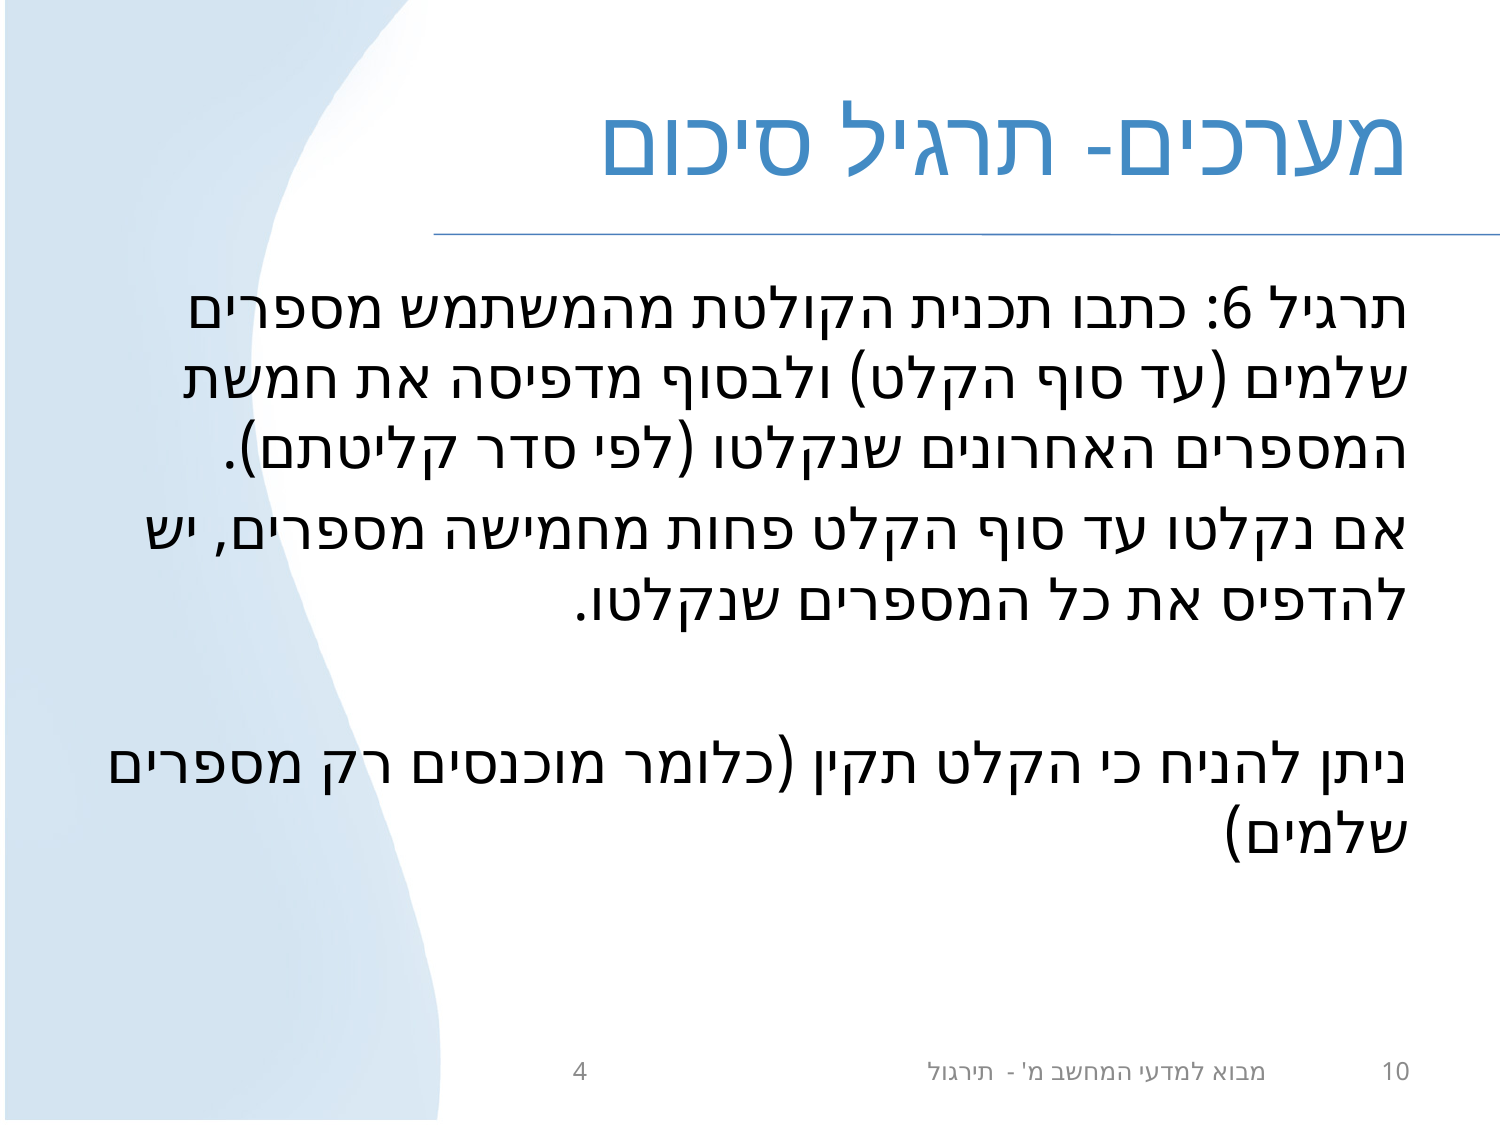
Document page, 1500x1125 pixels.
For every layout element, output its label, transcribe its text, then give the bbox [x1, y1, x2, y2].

slide_number 10 [1074, 1042, 1425, 1103]
footer מבוא למדעי המחשב מ' - תירגול 4 [512, 1042, 988, 1103]
title מערכים- תרגיל סיכום [74, 44, 1426, 233]
list תרגיל 6: כתבו תכנית הקולטת מהמשתמש מספרים שלמים (עד סוף הקלט) ולבסוף מדפיסה את חמשת המספרים האחרונים שנקלטו (לפי סדר קליטתם). אם נקלטו עד סוף הקלט פחות מחמישה מספרים, יש להדפיס את כל המספרים שנקלטו. ניתן להניח כי הקלט תקין (כלומר מוכנסים רק מספרים שלמים) [75, 262, 1425, 1005]
picture [0, 0, 1500, 1125]
